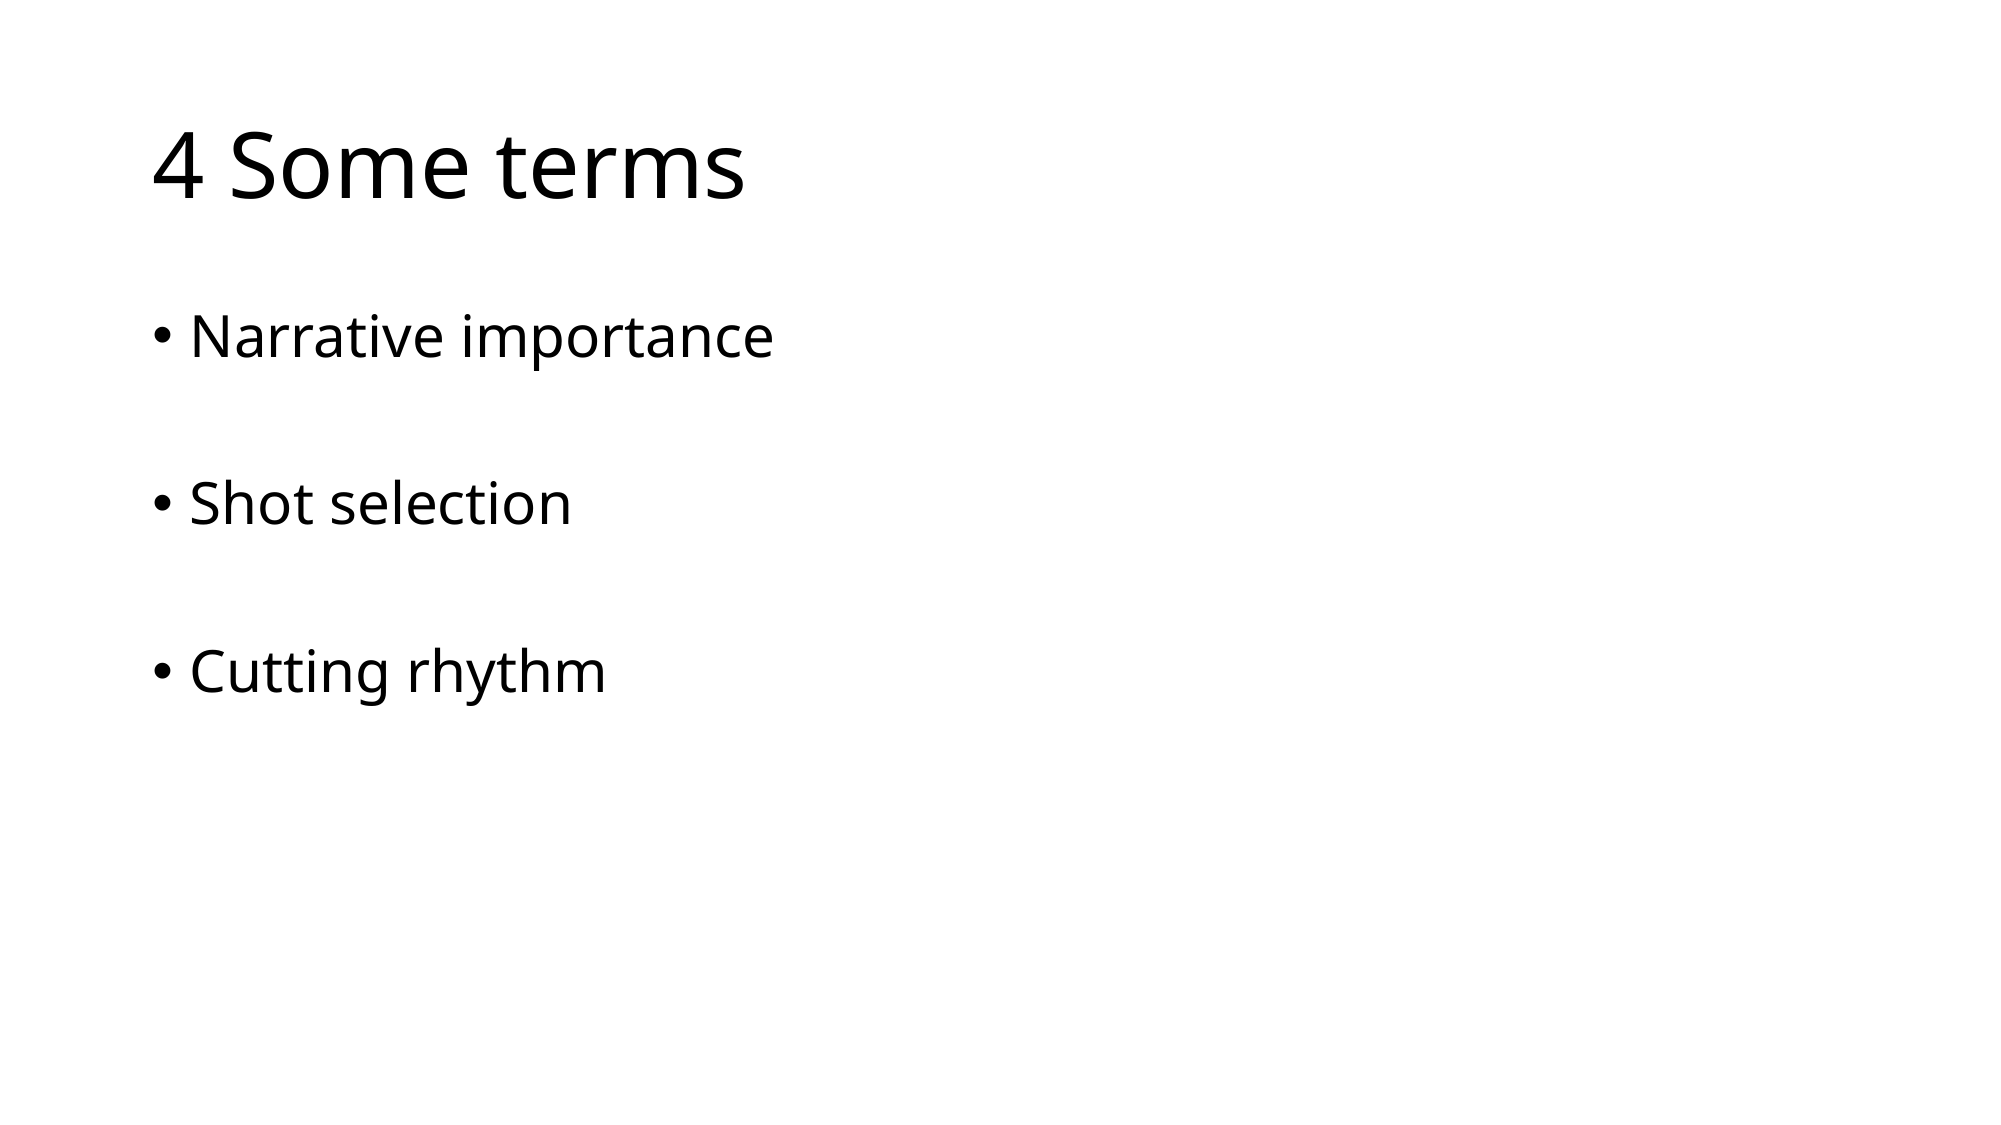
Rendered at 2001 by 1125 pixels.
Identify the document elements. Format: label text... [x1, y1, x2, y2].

title 4 Some terms [137, 59, 1863, 278]
list Narrative importance Shot selection Cutting rhythm [137, 299, 1863, 1014]
